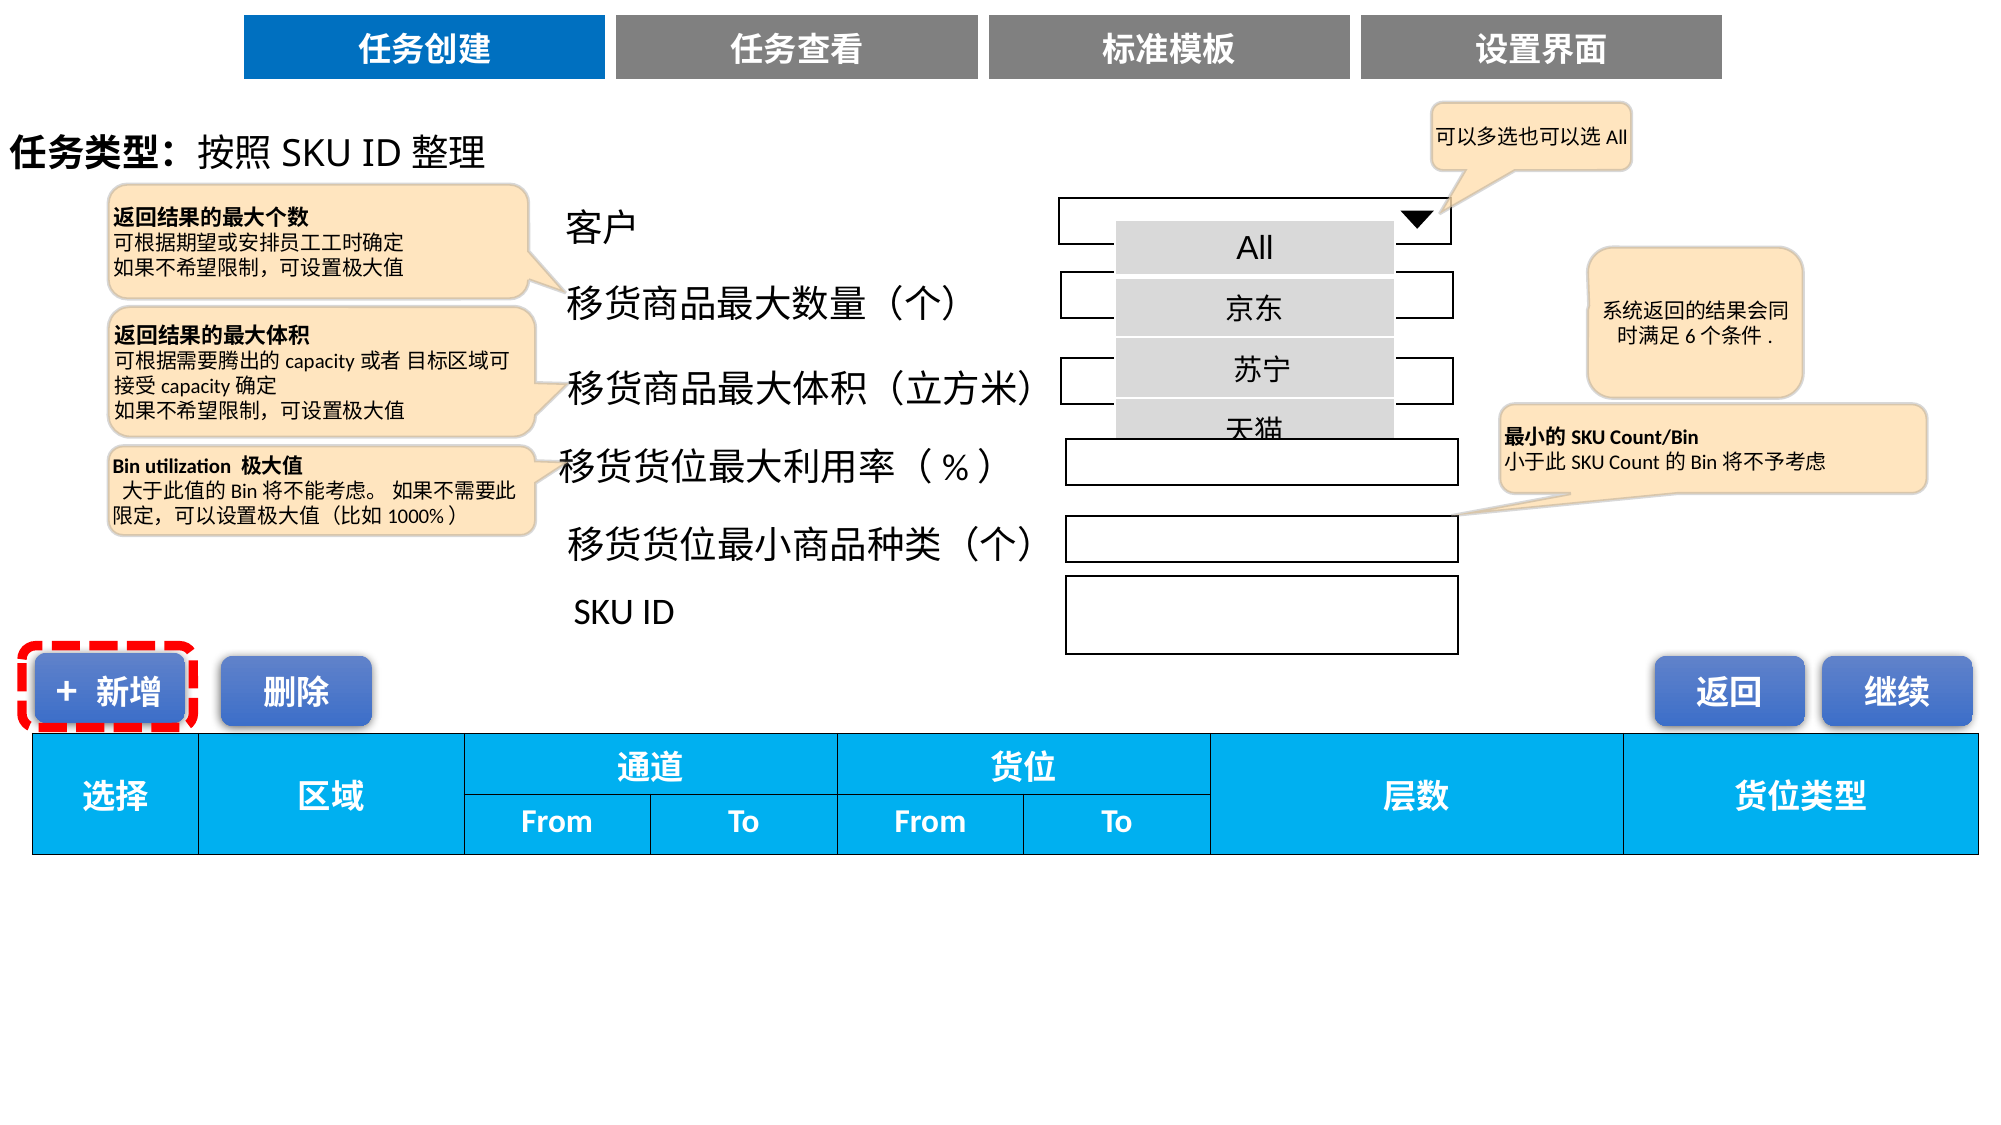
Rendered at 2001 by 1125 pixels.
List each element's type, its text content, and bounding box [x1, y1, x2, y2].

text_box 返回结果的最大体积 可根据需要腾出的capacity或者 目标区域可接受capacity确定 如果不希望限制，可设置极大值 [106, 305, 571, 439]
table_cell From [465, 795, 650, 854]
text_box [1400, 210, 1434, 229]
text_box 返回结果的最大个数 可根据期望或安排员工工时确定 如果不希望限制，可设置极大值 [107, 183, 567, 300]
text_box [1396, 271, 1454, 319]
text_box 移货商品最大体积（立方米） [552, 357, 1071, 418]
text_box 返回 [1654, 655, 1806, 726]
text_box [1396, 357, 1454, 405]
text_box 移货货位最小商品种类（个） [552, 513, 1070, 574]
text_box [1065, 438, 1459, 486]
text_box SKU ID [558, 579, 690, 640]
table_header 标准模板 [989, 15, 1350, 79]
table_header 设置界面 [1361, 15, 1722, 79]
text_box 系统返回的结果会同时满足6个条件. [1586, 245, 1805, 400]
table_header 选择 [33, 734, 198, 854]
text_box [1060, 357, 1114, 405]
table_cell From [838, 795, 1023, 854]
table_cell 天猫 [1116, 399, 1394, 438]
table_header 通道 [465, 734, 837, 794]
table_header 货位 [838, 734, 1210, 794]
text_box [1065, 515, 1459, 563]
table_cell To [651, 795, 837, 854]
table_header 区域 [199, 734, 464, 854]
text_box 最小的SKU Count/Bin 小于此SKU Count的Bin将不予考虑 [1450, 402, 1929, 517]
text_box 继续 [1822, 655, 1973, 726]
text_box 客户 [550, 196, 656, 257]
text_box [1065, 575, 1459, 655]
table_cell 京东 [1116, 279, 1394, 336]
text_box 可以多选也可以选All [1430, 101, 1633, 215]
table_cell To [1024, 795, 1210, 854]
table_header All [1116, 221, 1394, 274]
text_box 移货货位最大利用率（%） [543, 435, 1031, 496]
text_box 任务类型：按照SKU ID整理 [0, 121, 502, 182]
text_box [20, 644, 195, 729]
table_header 任务创建 [244, 15, 605, 79]
text_box 移货商品最大数量（个） [552, 272, 995, 332]
text_box [1058, 197, 1452, 245]
table_cell 苏宁 [1116, 338, 1394, 397]
table_header 层数 [1211, 734, 1623, 854]
table_header 货位类型 [1624, 734, 1978, 854]
text_box Bin utilization 极大值 大于此值的Bin将不能考虑。 如果不需要此限定，可以设置极大值（比如1000%） [107, 444, 572, 537]
table_header 任务查看 [616, 15, 978, 79]
text_box [1060, 271, 1114, 319]
text_box 删除 [221, 655, 372, 726]
